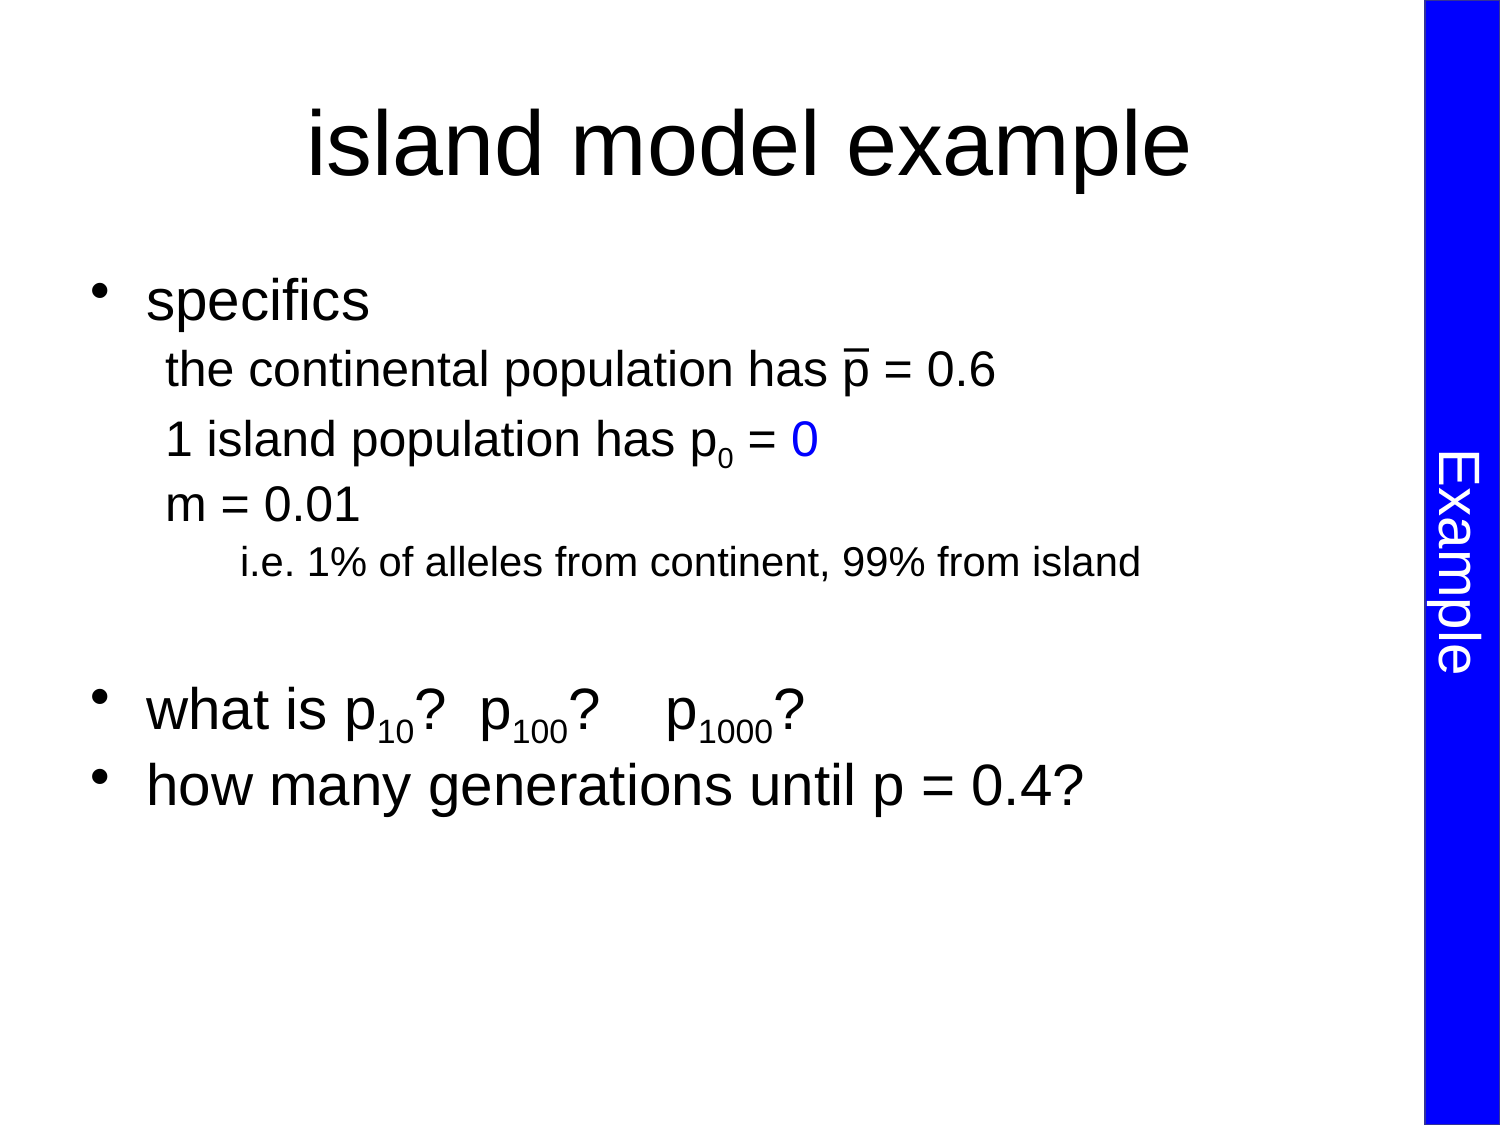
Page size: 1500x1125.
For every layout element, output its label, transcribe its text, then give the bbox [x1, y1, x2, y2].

list specifics the continental population has p = 0.6 1 island population has p0 = 0 m = 0.01 i.e. 1% of alleles from continent, 99% from island what is p10? p100? p1000? how many generations until p = 0.4? [75, 262, 1424, 1005]
title island model example [75, 45, 1424, 233]
text_box Example [1424, 0, 1500, 1125]
